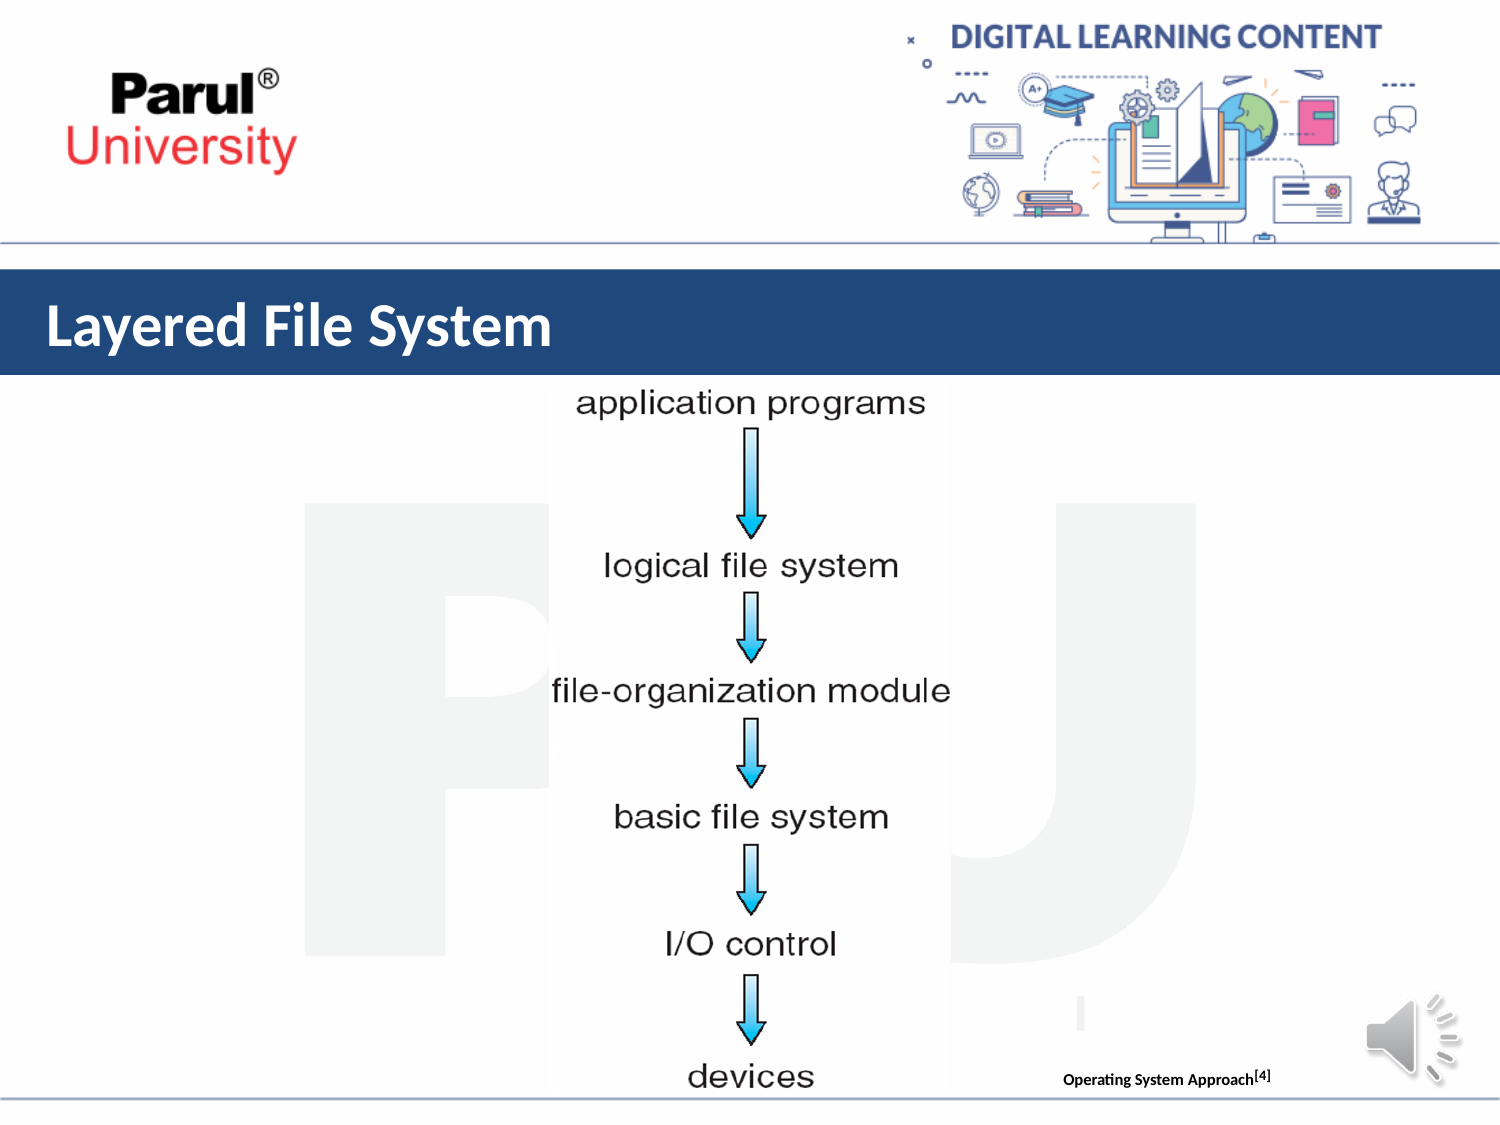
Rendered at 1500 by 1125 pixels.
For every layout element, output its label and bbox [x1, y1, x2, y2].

list [548, 385, 951, 1095]
picture [0, 0, 1500, 1125]
